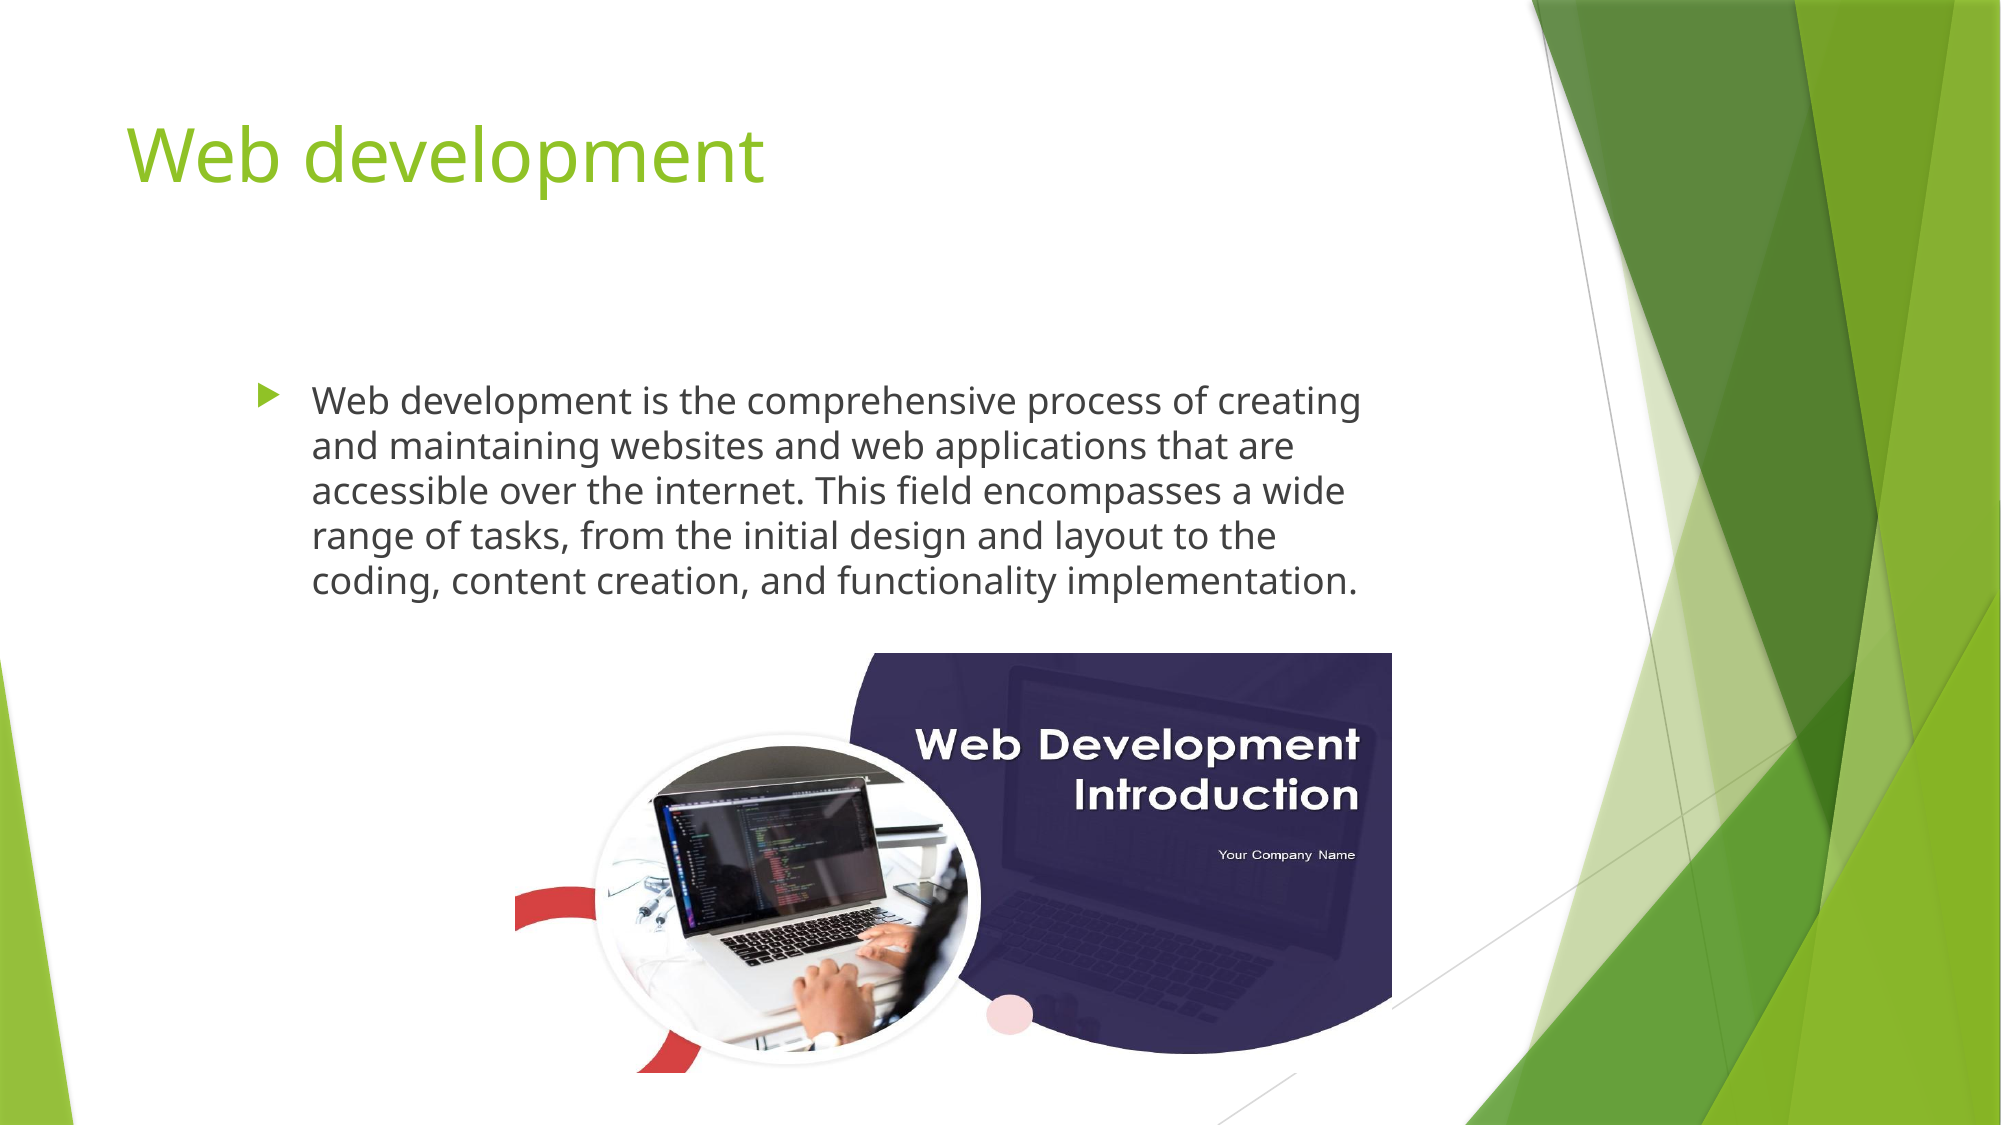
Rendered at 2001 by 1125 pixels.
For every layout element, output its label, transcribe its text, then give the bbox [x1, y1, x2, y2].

picture [514, 652, 1393, 1073]
title Web development [111, 99, 1522, 317]
list Web development is the comprehensive process of creating and maintaining websites and web applications that are accessible over the internet. This field encompasses a wide range of tasks, from the initial design and layout to the coding, content creation, and functionality implementation. [240, 369, 1392, 1125]
